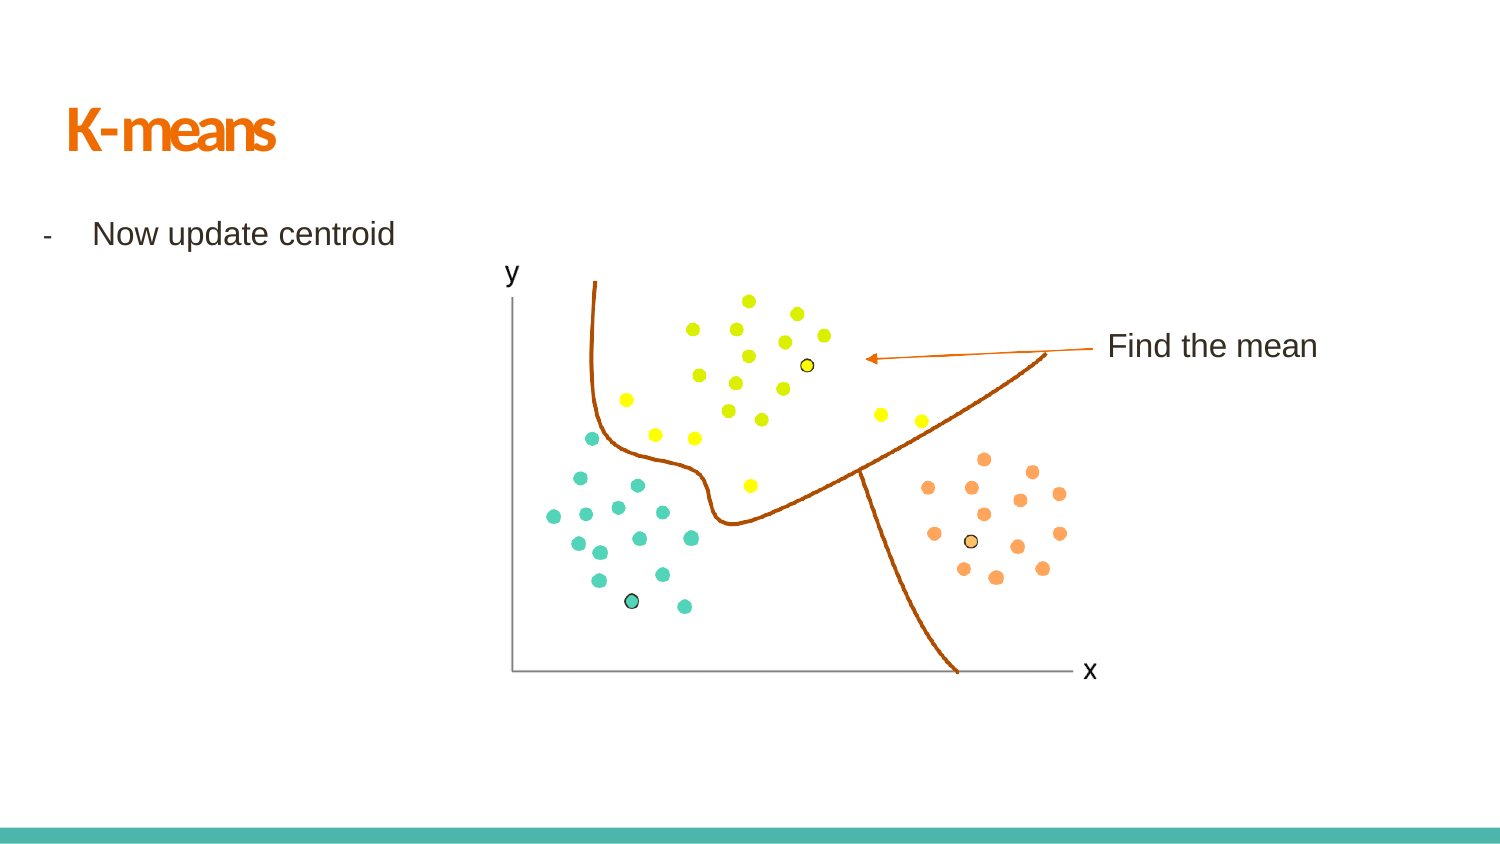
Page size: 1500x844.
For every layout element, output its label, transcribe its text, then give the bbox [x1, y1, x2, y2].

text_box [503, 265, 1097, 680]
text_box - Now update centroid [40, 210, 398, 252]
text_box Find the mean [1105, 322, 1323, 365]
title K-means [64, 82, 1006, 226]
